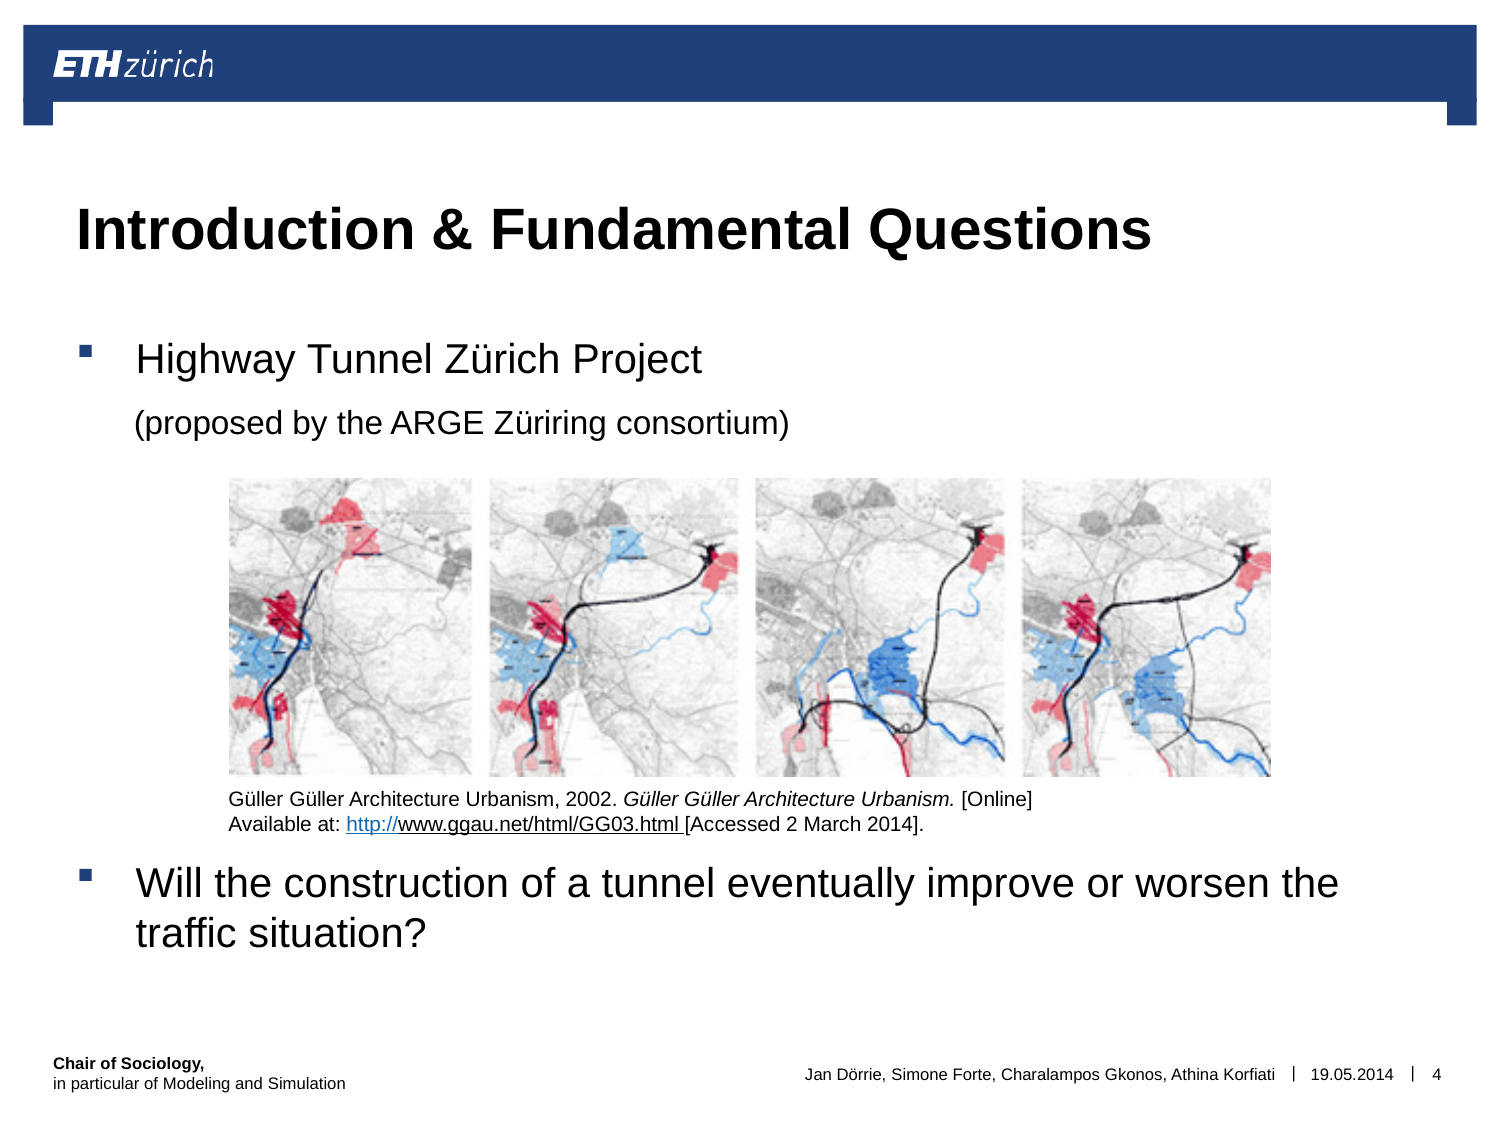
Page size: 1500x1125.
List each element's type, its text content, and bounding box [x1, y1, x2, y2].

footer Jan Dörrie, Simone Forte, Charalampos Gkonos, Athina Korfiati [750, 1034, 1277, 1112]
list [228, 477, 1271, 777]
title Introduction & Fundamental Questions [53, 101, 1447, 262]
text_box Highway Tunnel Zürich Project (proposed by the ARGE Züriring consortium) Will the construction of a tunnel eventually improve or worsen the traffic situation? [53, 332, 1447, 1023]
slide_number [1302, 1034, 1403, 1112]
text_box Güller Güller Architecture Urbanism, 2002. Güller Güller Architecture Urbanism. [Online] Available at: http://www.ggau.net/html/GG03.html [Accessed 2 March 2014]. [213, 778, 1256, 843]
slide_number 4 [1415, 1034, 1459, 1112]
